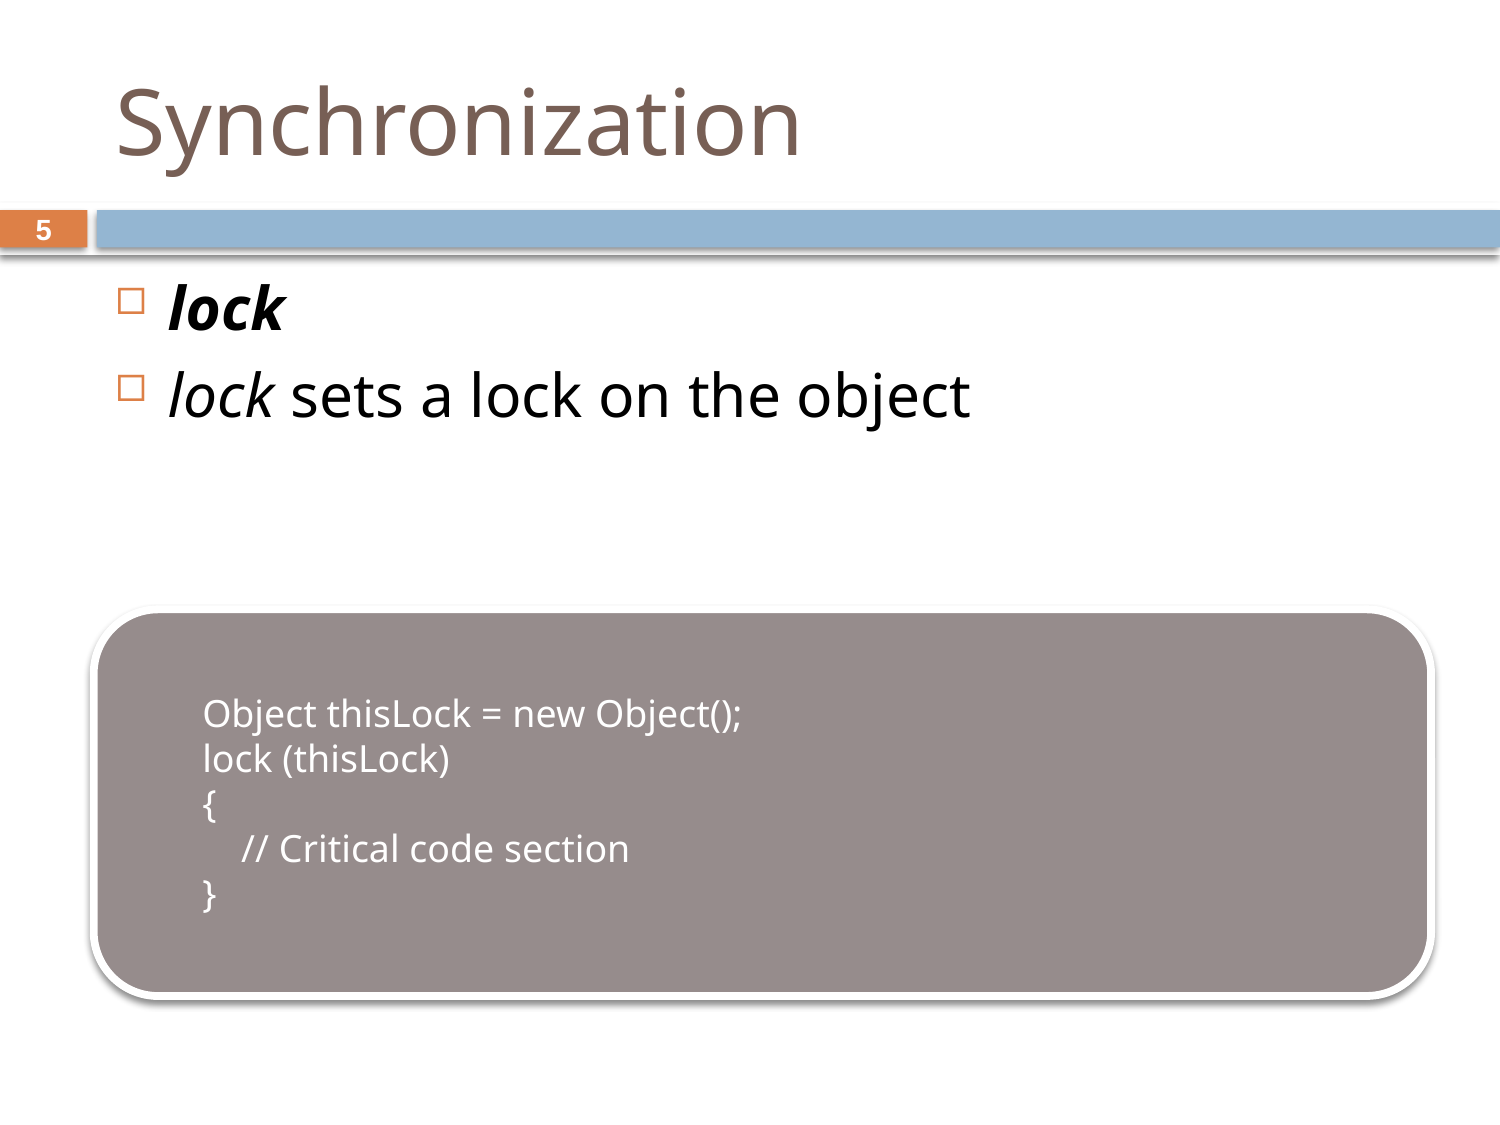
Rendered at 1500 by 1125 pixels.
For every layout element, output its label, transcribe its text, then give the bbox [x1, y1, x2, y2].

text_box Object thisLock = new Object(); lock (thisLock) { // Critical code section } [89, 605, 1436, 1000]
slide_number 5 [0, 208, 88, 249]
list lock lock sets a lock on the object [100, 262, 1438, 539]
title Synchronization [100, 37, 1438, 200]
